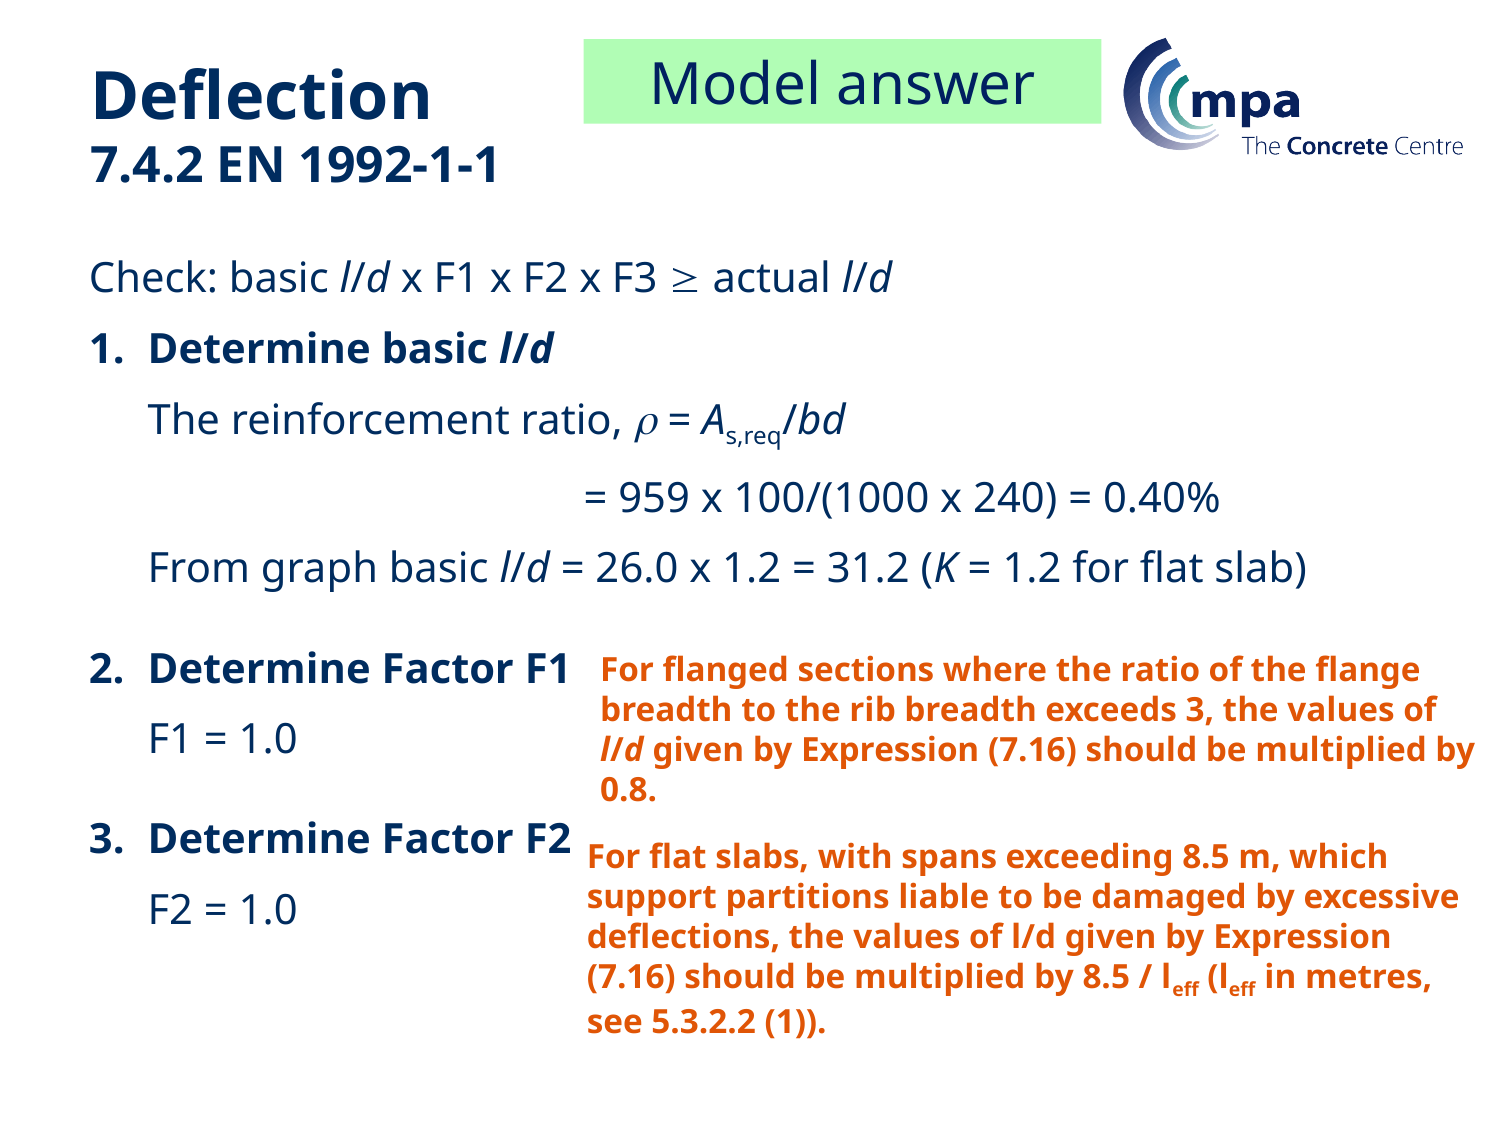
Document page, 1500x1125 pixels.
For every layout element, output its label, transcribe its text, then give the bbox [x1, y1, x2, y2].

text_box For flat slabs, with spans exceeding 8.5 m, which support partitions liable to be damaged by excessive deflections, the values of l/d given by Expression (7.16) should be multiplied by 8.5 / leff (leff in metres, see 5.3.2.2 (1)). [572, 827, 1500, 1048]
picture [1123, 37, 1463, 155]
subtitle Check: basic l/d x F1 x F2 x F3  actual l/d 1. Determine basic l/d The reinforcement ratio,  = As,req/bd = 959 x 100/(1000 x 240) = 0.40% From graph basic l/d = 26.0 x 1.2 = 31.2 (K = 1.2 for flat slab) Determine Factor F1 F1 = 1.0 3. Determine Factor F2 F2 = 1.0 [73, 218, 1430, 995]
title Deflection 7.4.2 EN 1992-1-1 [75, 45, 1425, 130]
text_box For flanged sections where the ratio of the flange breadth to the rib breadth exceeds 3, the values of l/d given by Expression (7.16) should be multiplied by 0.8. [585, 640, 1500, 816]
text_box Model answer [583, 39, 1102, 124]
